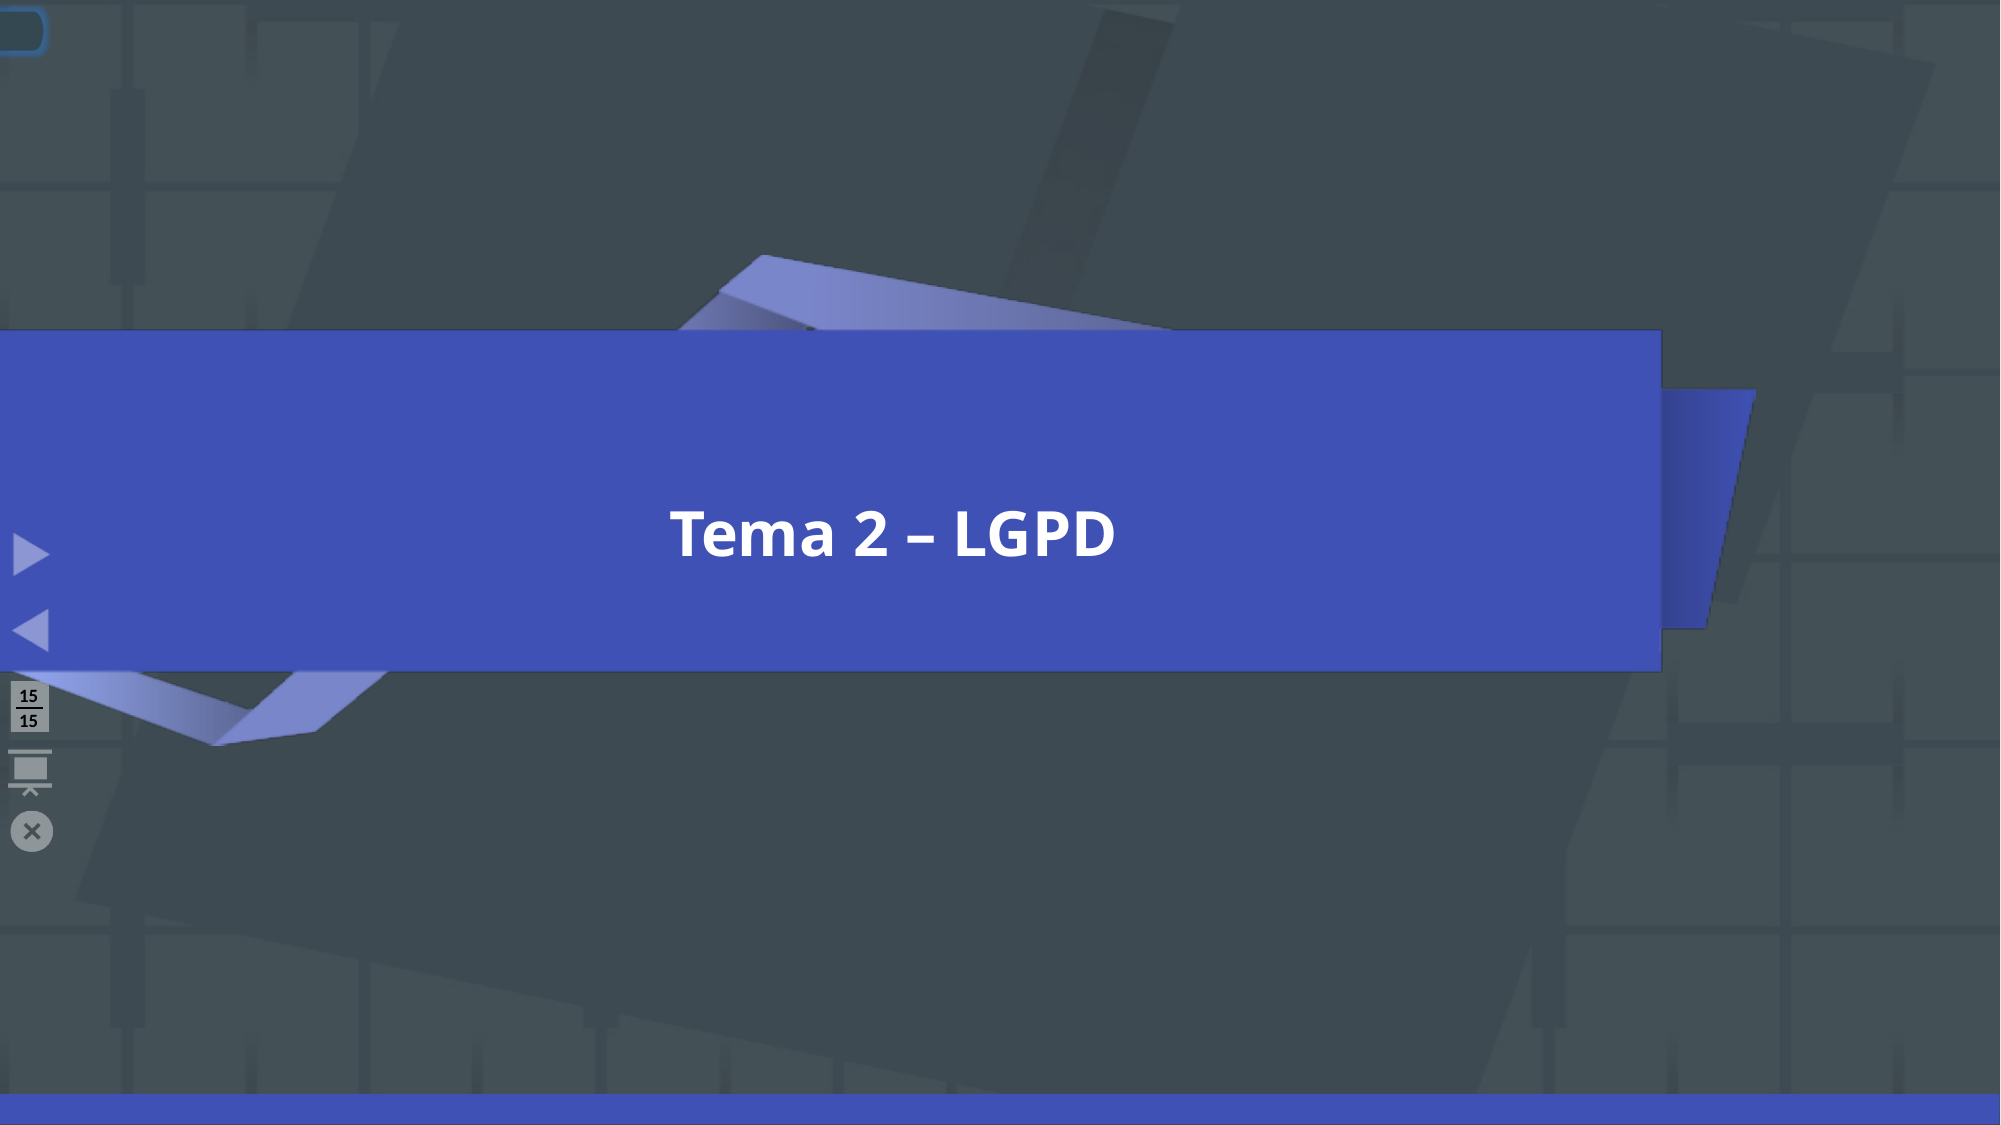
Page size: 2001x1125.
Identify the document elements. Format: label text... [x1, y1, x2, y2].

title Tema 2 – LGPD [199, 359, 1589, 691]
picture [0, 0, 2001, 1125]
